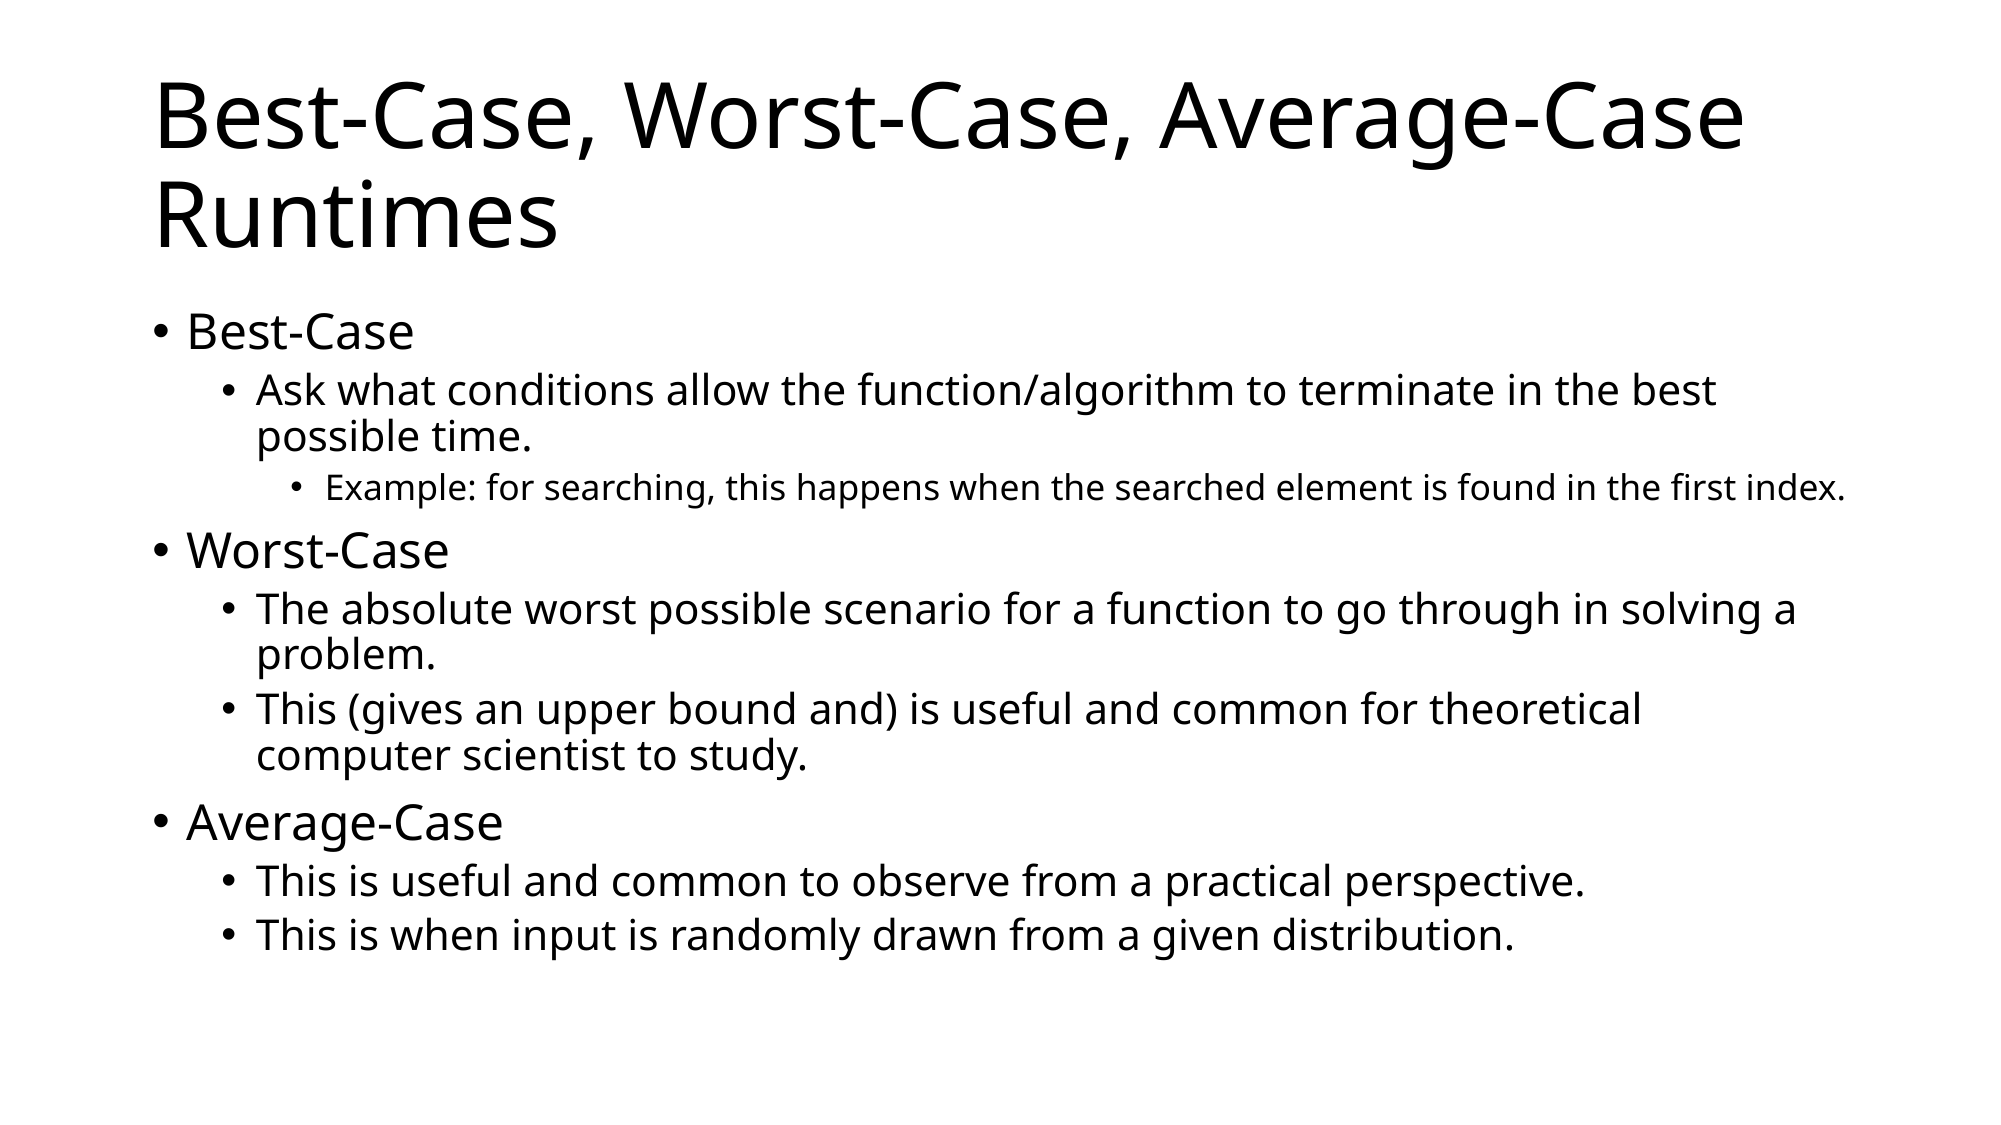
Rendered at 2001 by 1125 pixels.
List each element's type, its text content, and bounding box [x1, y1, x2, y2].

list Best-Case Ask what conditions allow the function/algorithm to terminate in the best possible time. Example: for searching, this happens when the searched element is found in the first index. Worst-Case The absolute worst possible scenario for a function to go through in solving a problem. This (gives an upper bound and) is useful and common for theoretical computer scientist to study. Average-Case This is useful and common to observe from a practical perspective. This is when input is randomly drawn from a given distribution. [137, 299, 1863, 1014]
title Best-Case, Worst-Case, Average-Case Runtimes [137, 59, 1863, 278]
